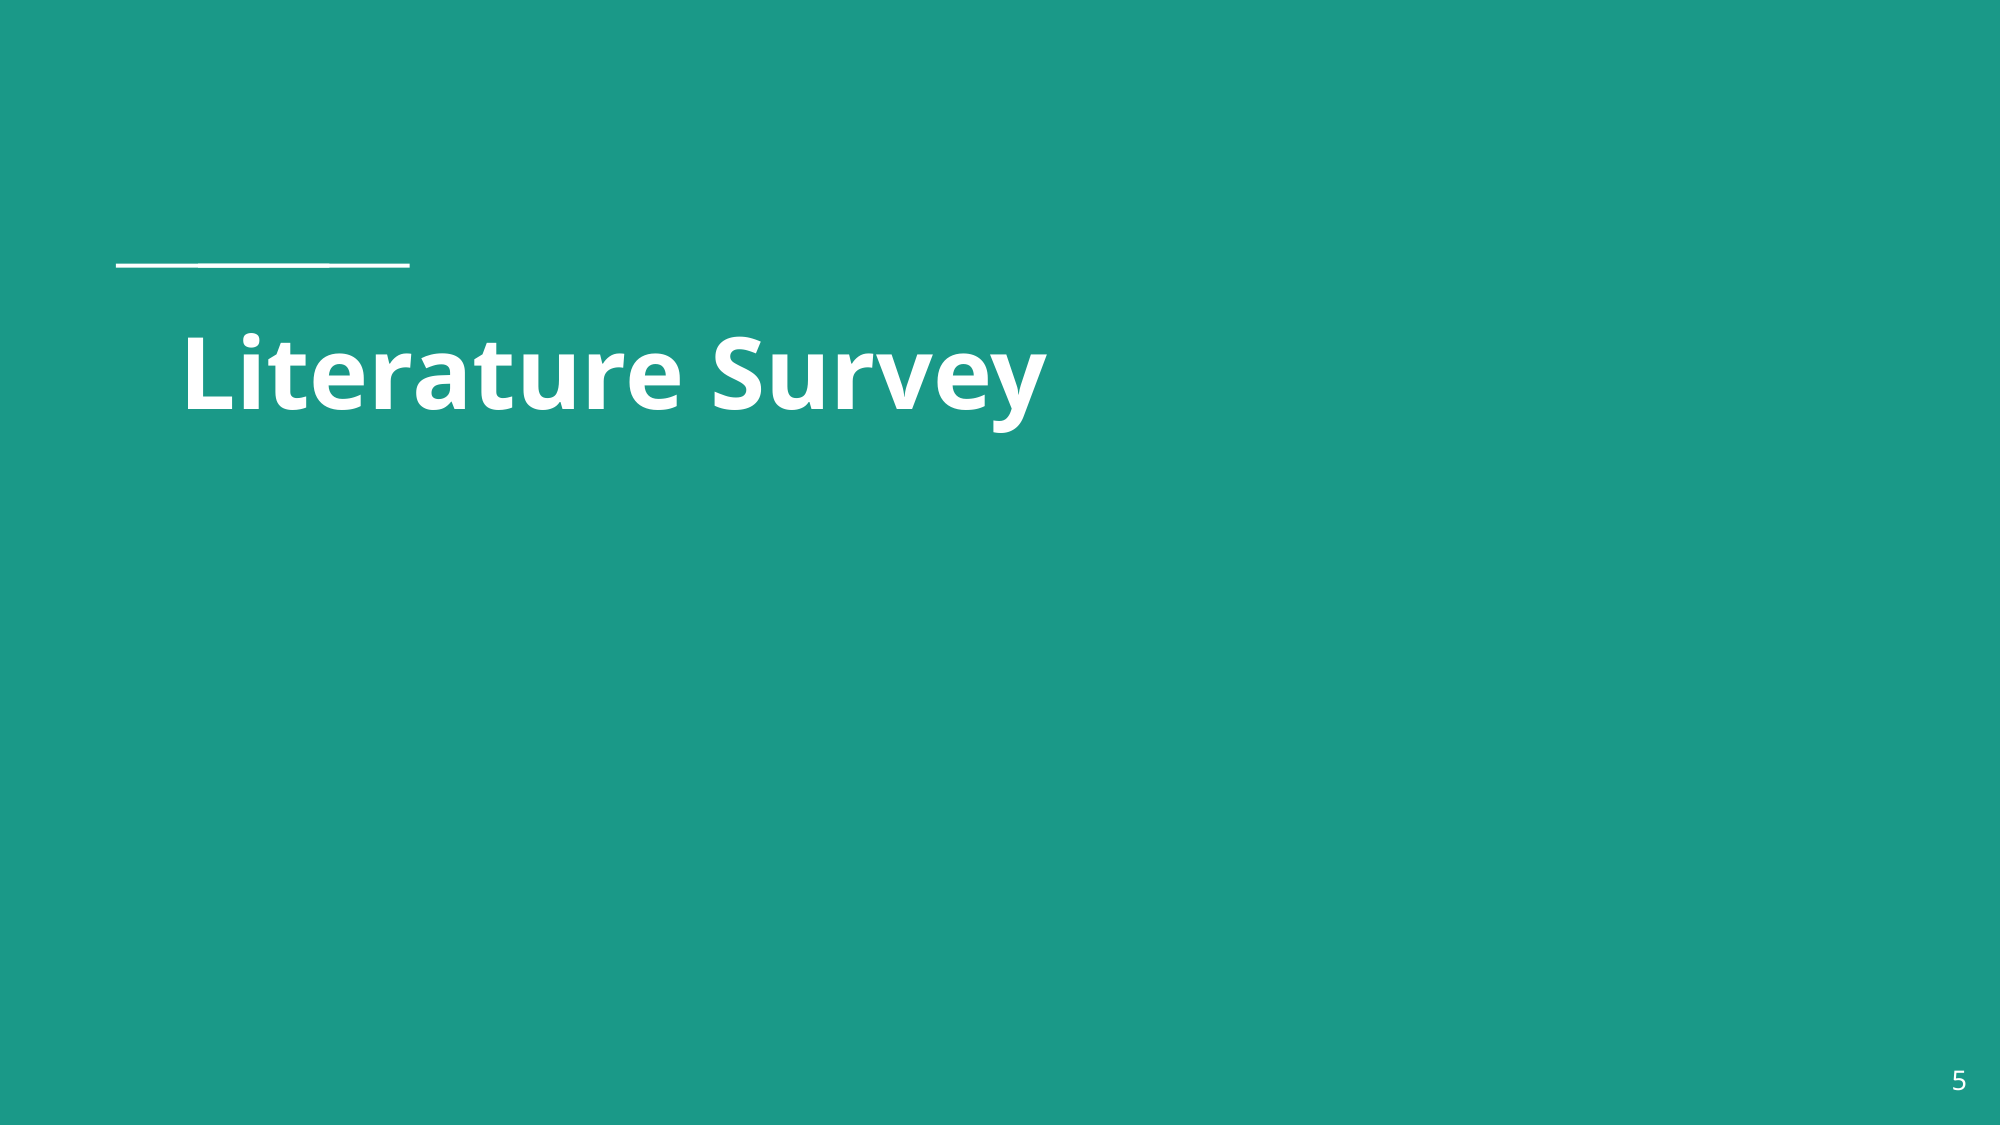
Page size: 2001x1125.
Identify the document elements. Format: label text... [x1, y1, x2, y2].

title Literature Survey [159, 289, 1842, 622]
slide_number 5 [1867, 1038, 1988, 1125]
